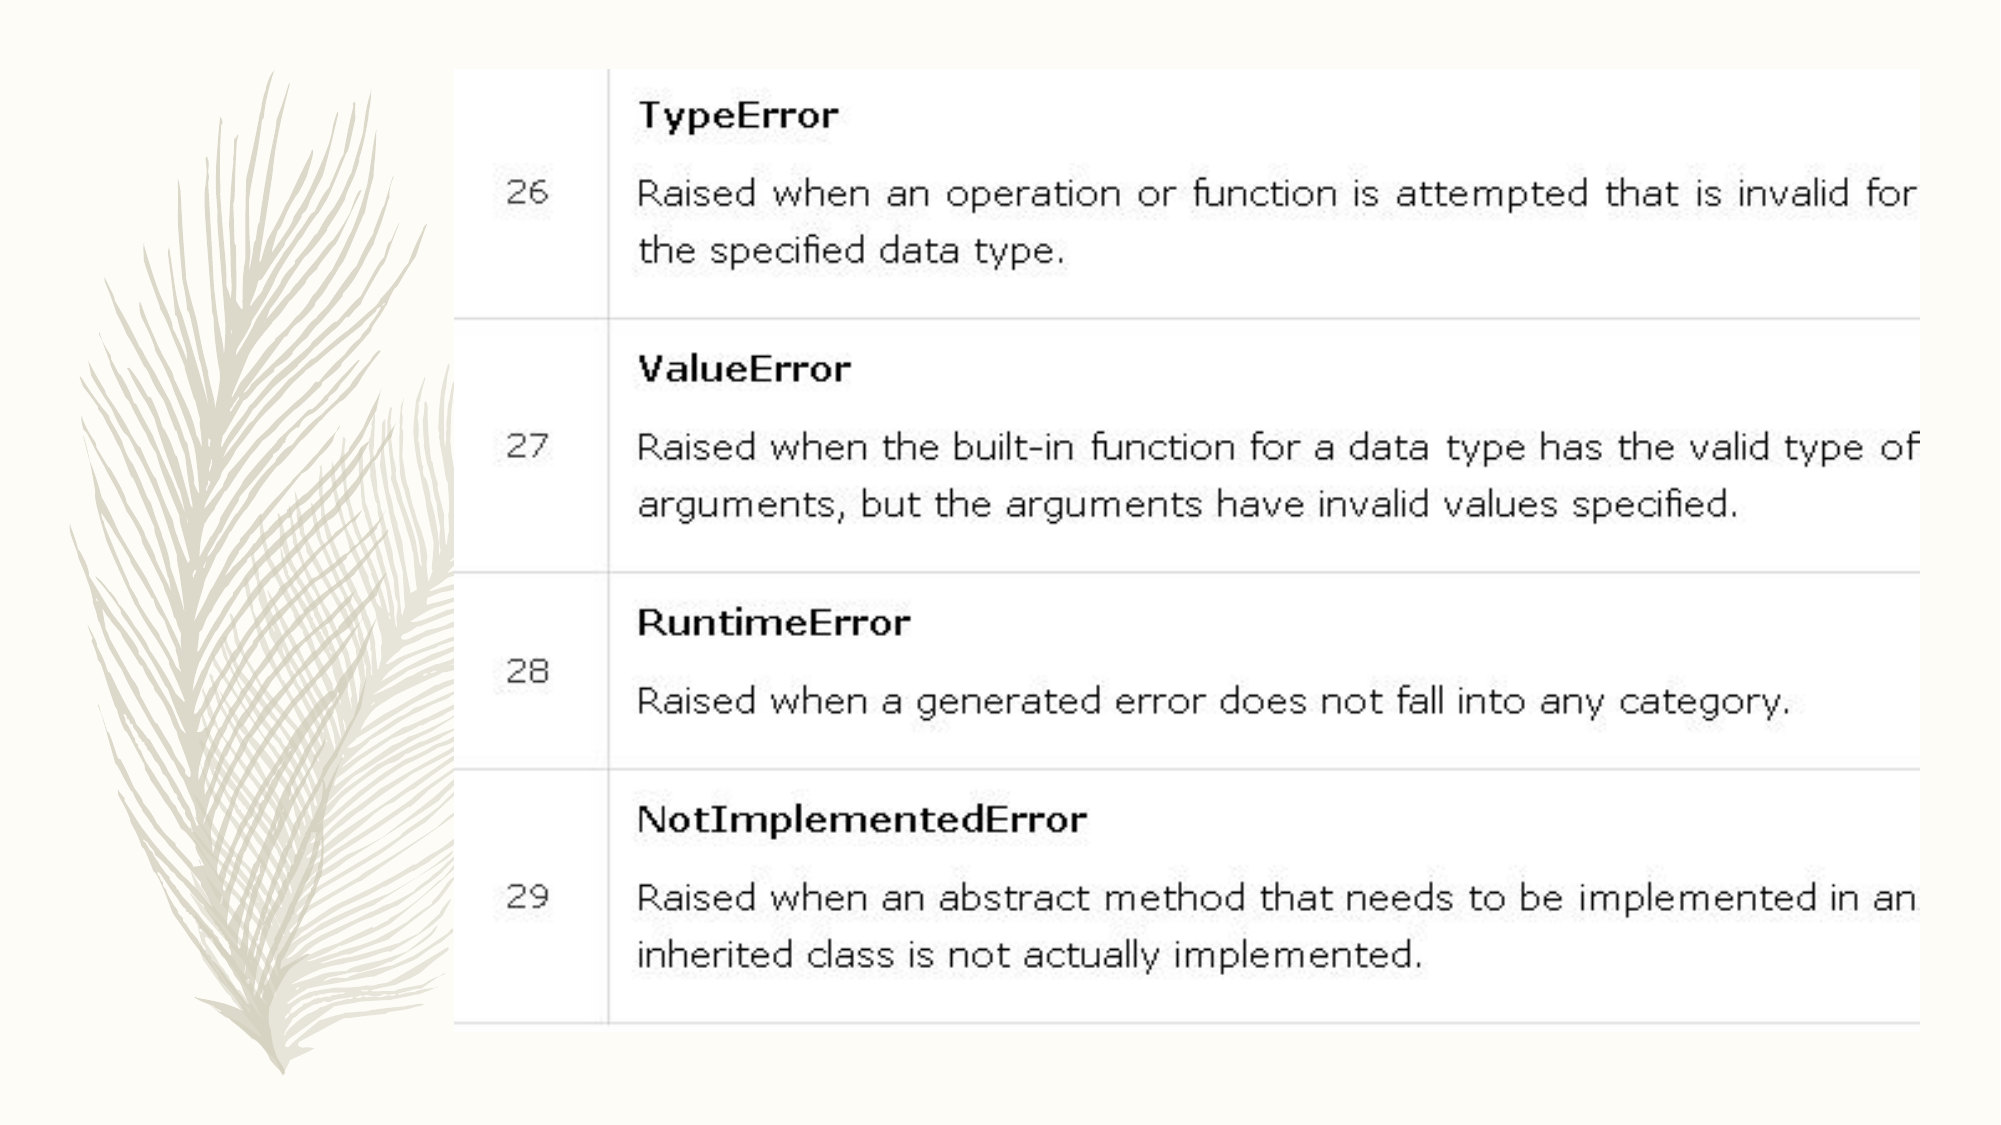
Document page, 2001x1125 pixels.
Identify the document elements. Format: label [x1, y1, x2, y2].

list [454, 69, 1921, 1032]
